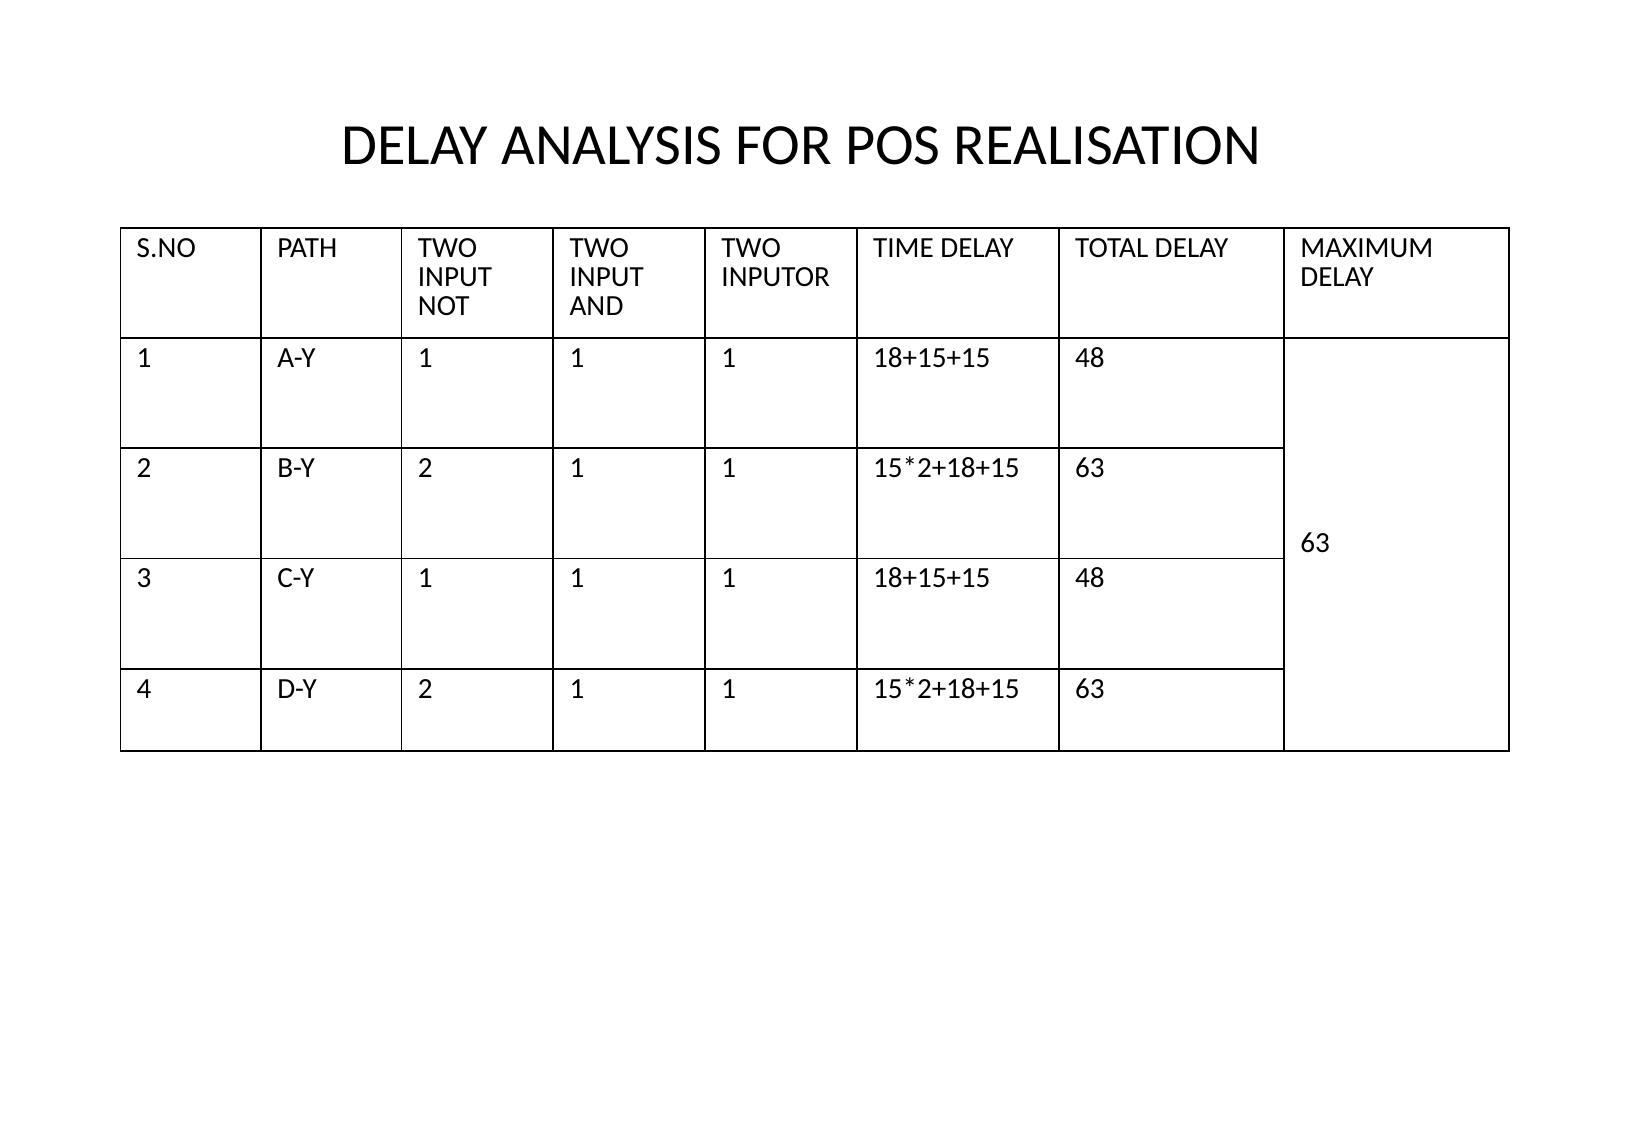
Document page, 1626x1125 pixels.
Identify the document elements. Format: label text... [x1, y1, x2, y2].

table_cell 1 [554, 670, 704, 750]
table_header TOTAL DELAY [1060, 229, 1283, 337]
table_cell D-Y [262, 670, 401, 750]
table_cell 2 [402, 449, 552, 558]
table_cell 1 [554, 559, 704, 668]
table_header TWO INPUT NOT [402, 229, 552, 337]
table_header S.NO [121, 229, 260, 337]
table_cell 1 [402, 559, 552, 668]
table_cell 63 [1285, 339, 1508, 750]
table_cell B-Y [262, 449, 401, 558]
table_cell 4 [121, 670, 260, 750]
title DELAY ANALYSIS FOR POS REALISATION [0, 101, 1606, 182]
table_cell A-Y [262, 339, 401, 447]
table_cell 1 [706, 559, 856, 668]
table_header TWO INPUT AND [554, 229, 704, 337]
table_cell 48 [1060, 559, 1283, 668]
table_cell 15*2+18+15 [858, 449, 1058, 558]
table_header MAXIMUM DELAY [1285, 229, 1508, 337]
table_cell 1 [402, 339, 552, 447]
table_cell 63 [1060, 449, 1283, 558]
table_cell 1 [554, 339, 704, 447]
table_cell 1 [121, 339, 260, 447]
table_cell 2 [121, 449, 260, 558]
table_cell 2 [402, 670, 552, 750]
table_cell 1 [554, 449, 704, 558]
table_header TWO INPUTOR [706, 229, 856, 337]
table_cell 1 [706, 449, 856, 558]
table_cell 48 [1060, 339, 1283, 447]
table_cell 1 [706, 339, 856, 447]
table_cell 18+15+15 [858, 339, 1058, 447]
table_cell C-Y [262, 559, 401, 668]
table_header TIME DELAY [858, 229, 1058, 337]
table_cell 18+15+15 [858, 559, 1058, 668]
table_cell 63 [1060, 670, 1283, 750]
table_cell 15*2+18+15 [858, 670, 1058, 750]
table_cell 3 [121, 559, 260, 668]
table_header PATH [262, 229, 401, 337]
table_cell 1 [706, 670, 856, 750]
